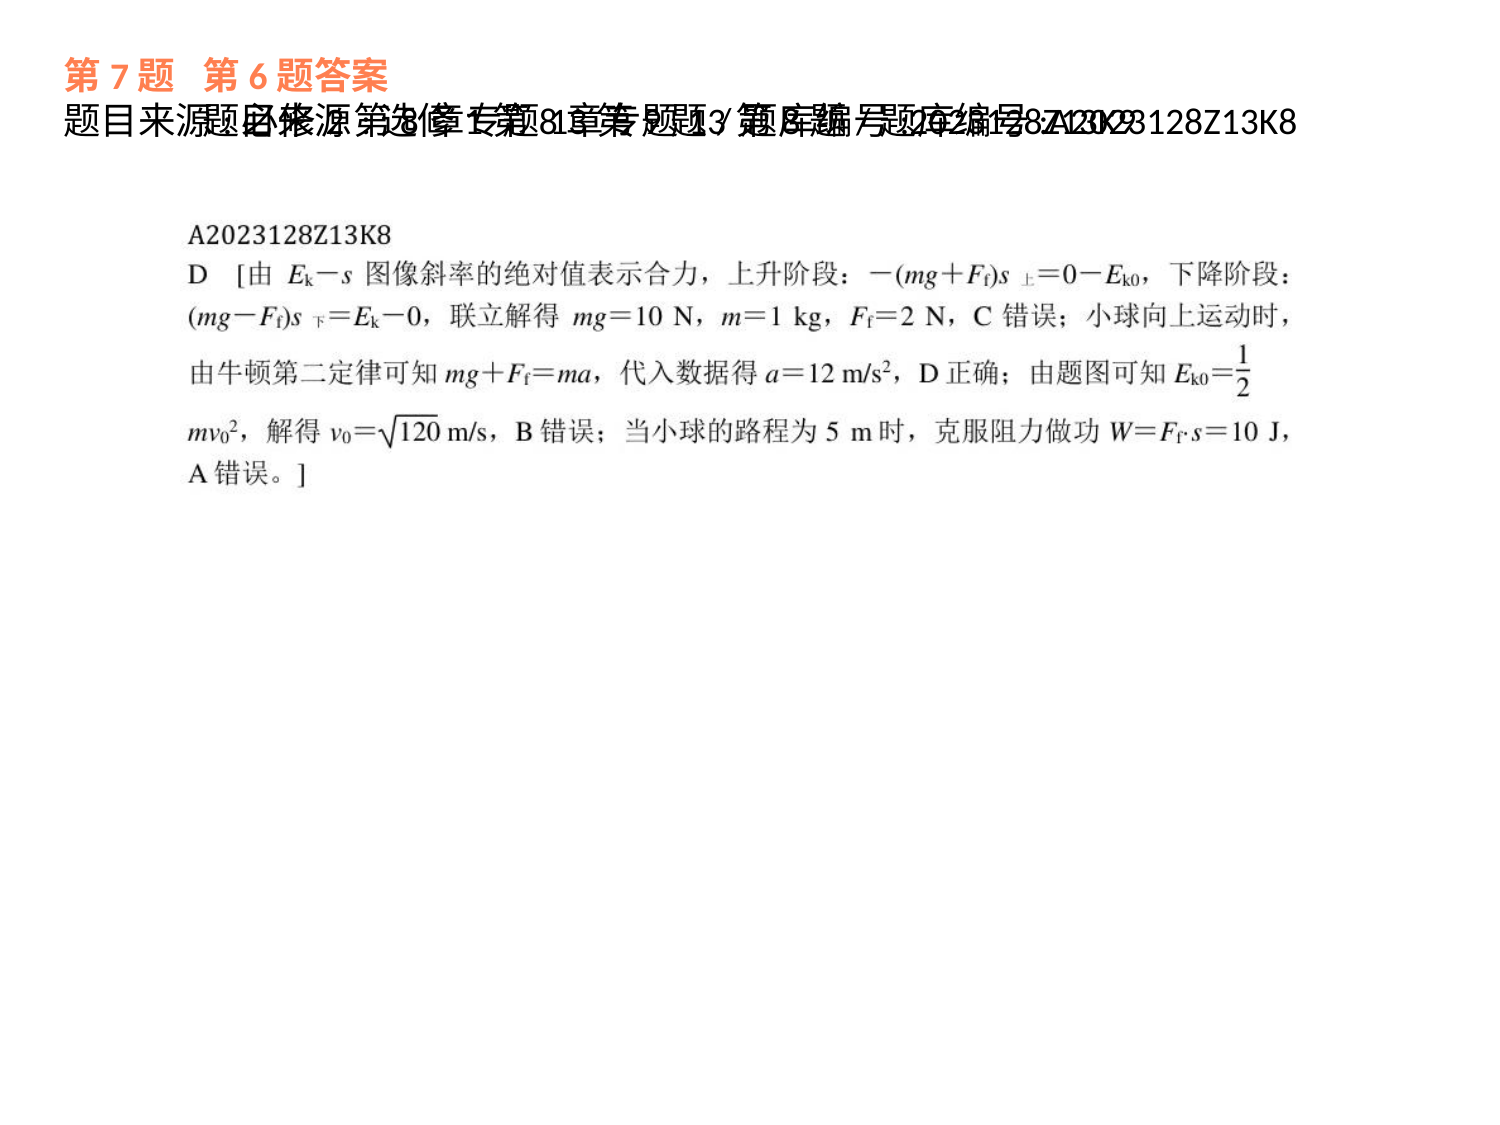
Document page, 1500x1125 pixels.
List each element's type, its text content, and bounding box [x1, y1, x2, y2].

text_box 第6题答案 题目来源:选修1第8章专题13第8题/题库编号:A2023128Z13K8 [187, 0, 1313, 147]
picture [149, 149, 1351, 1051]
text_box 第7题 题目来源:必修2第8章专题13第9题/题库编号:2023128Z13K9 [48, 0, 187, 150]
